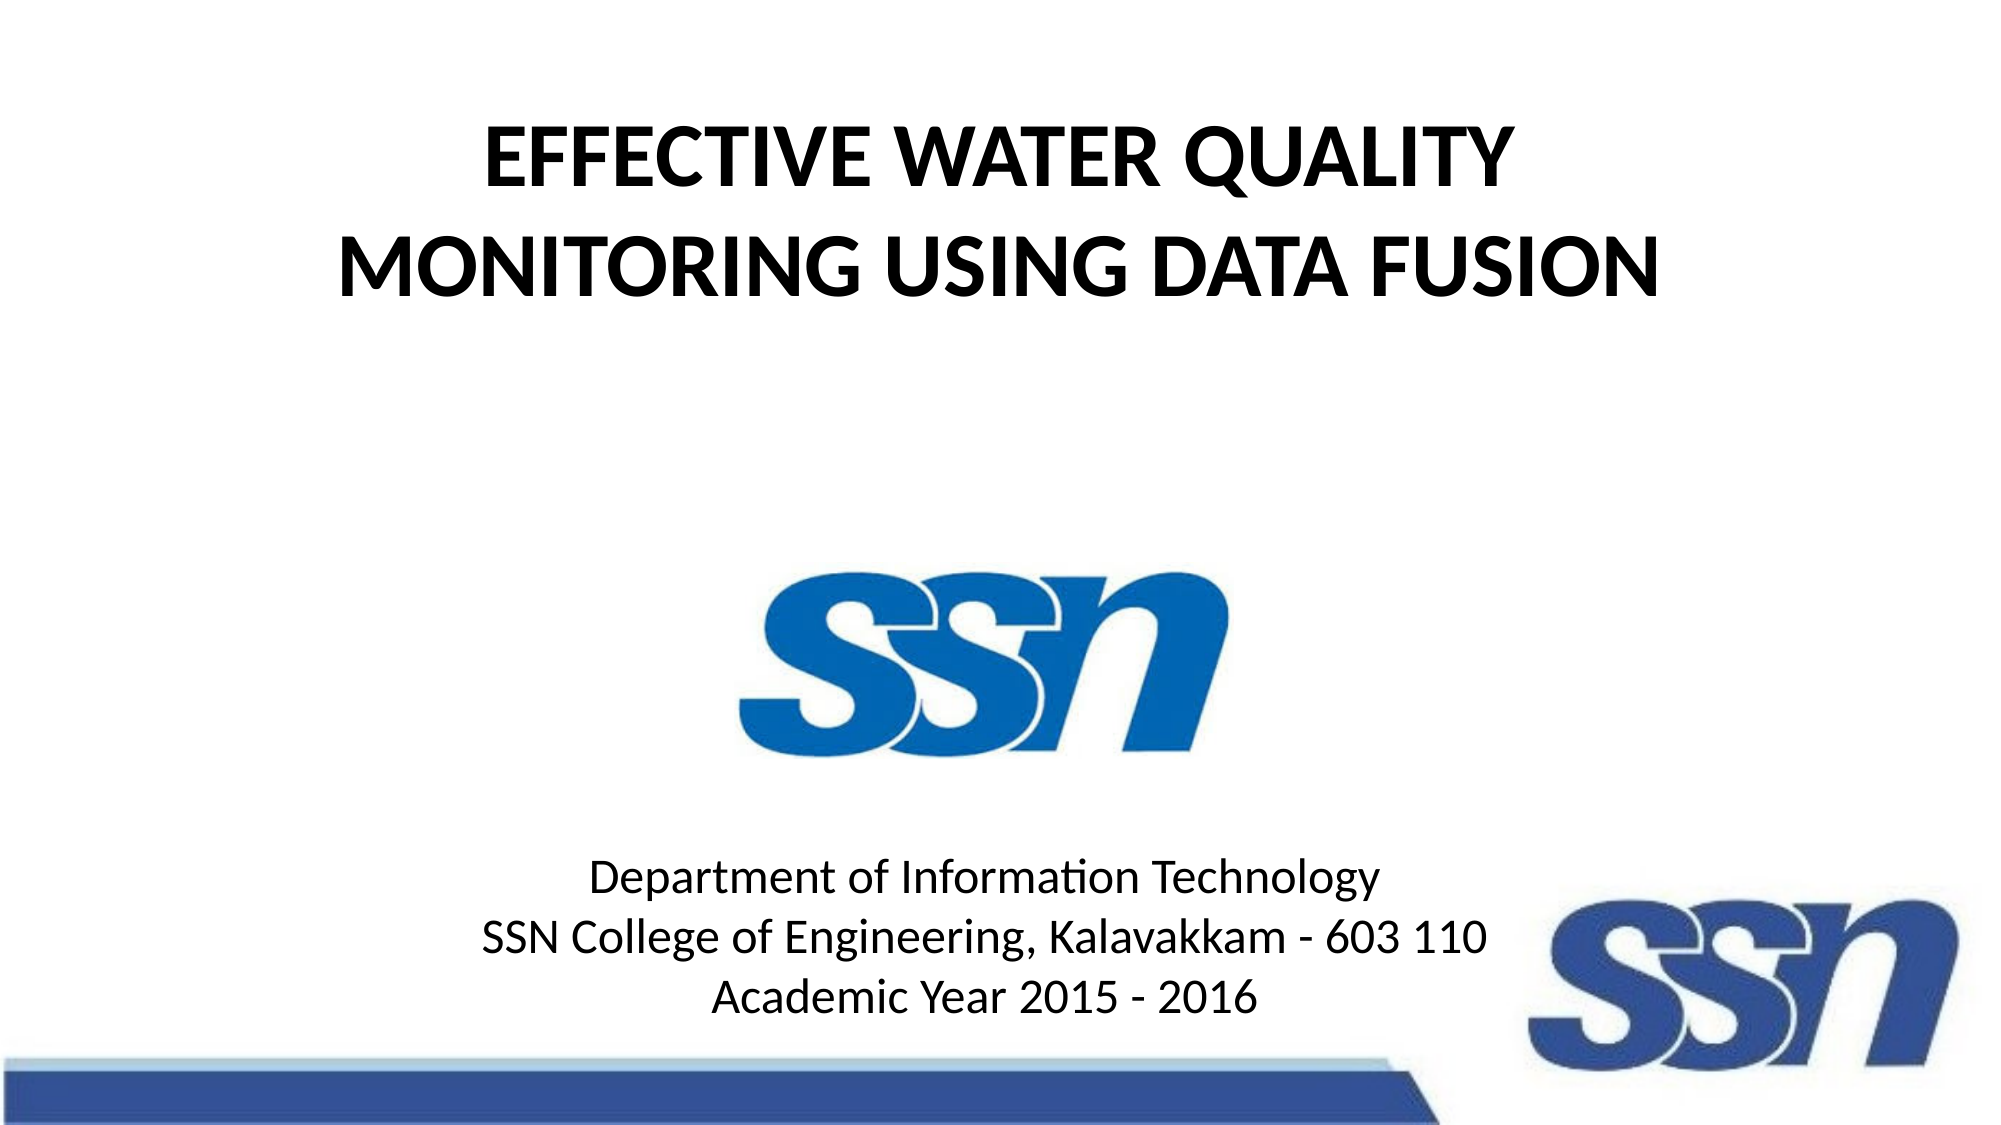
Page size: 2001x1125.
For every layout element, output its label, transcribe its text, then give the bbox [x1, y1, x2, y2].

picture [0, 0, 2001, 1125]
text_box EFFECTIVE WATER QUALITY MONITORING USING DATA FUSION [249, 49, 1750, 323]
text_box Department of Information Technology SSN College of Engineering, Kalavakkam - 603 110 Academic Year 2015 - 2016 [234, 835, 1735, 1108]
